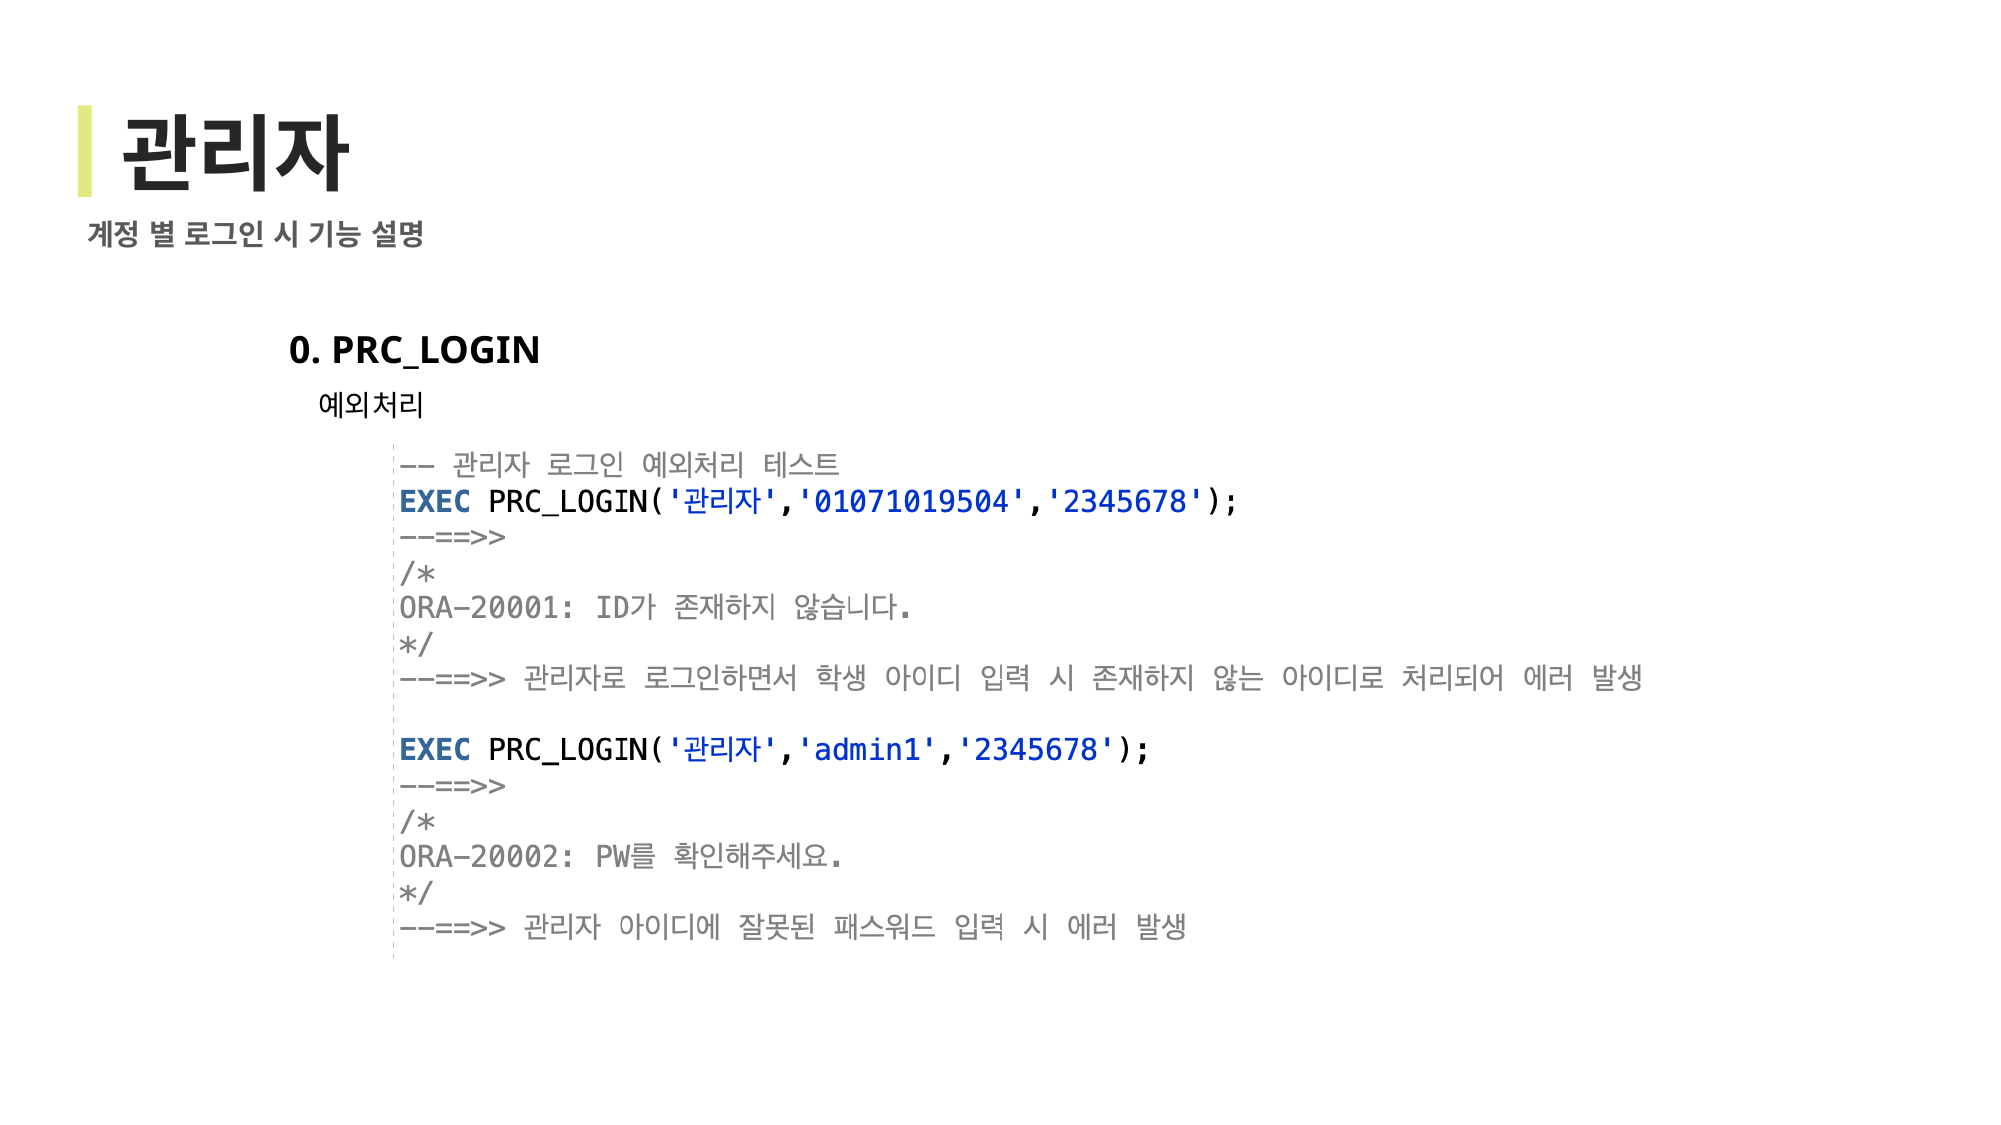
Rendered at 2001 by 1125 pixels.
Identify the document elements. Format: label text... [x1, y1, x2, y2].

text_box 예외처리 [303, 360, 1749, 430]
text_box 계정 별 로그인 시 기능 설명 [72, 176, 1073, 259]
text_box 0. PRC_LOGIN [274, 297, 1275, 379]
text_box [77, 104, 93, 198]
text_box 관리자 [106, 93, 366, 209]
picture [393, 442, 1686, 960]
